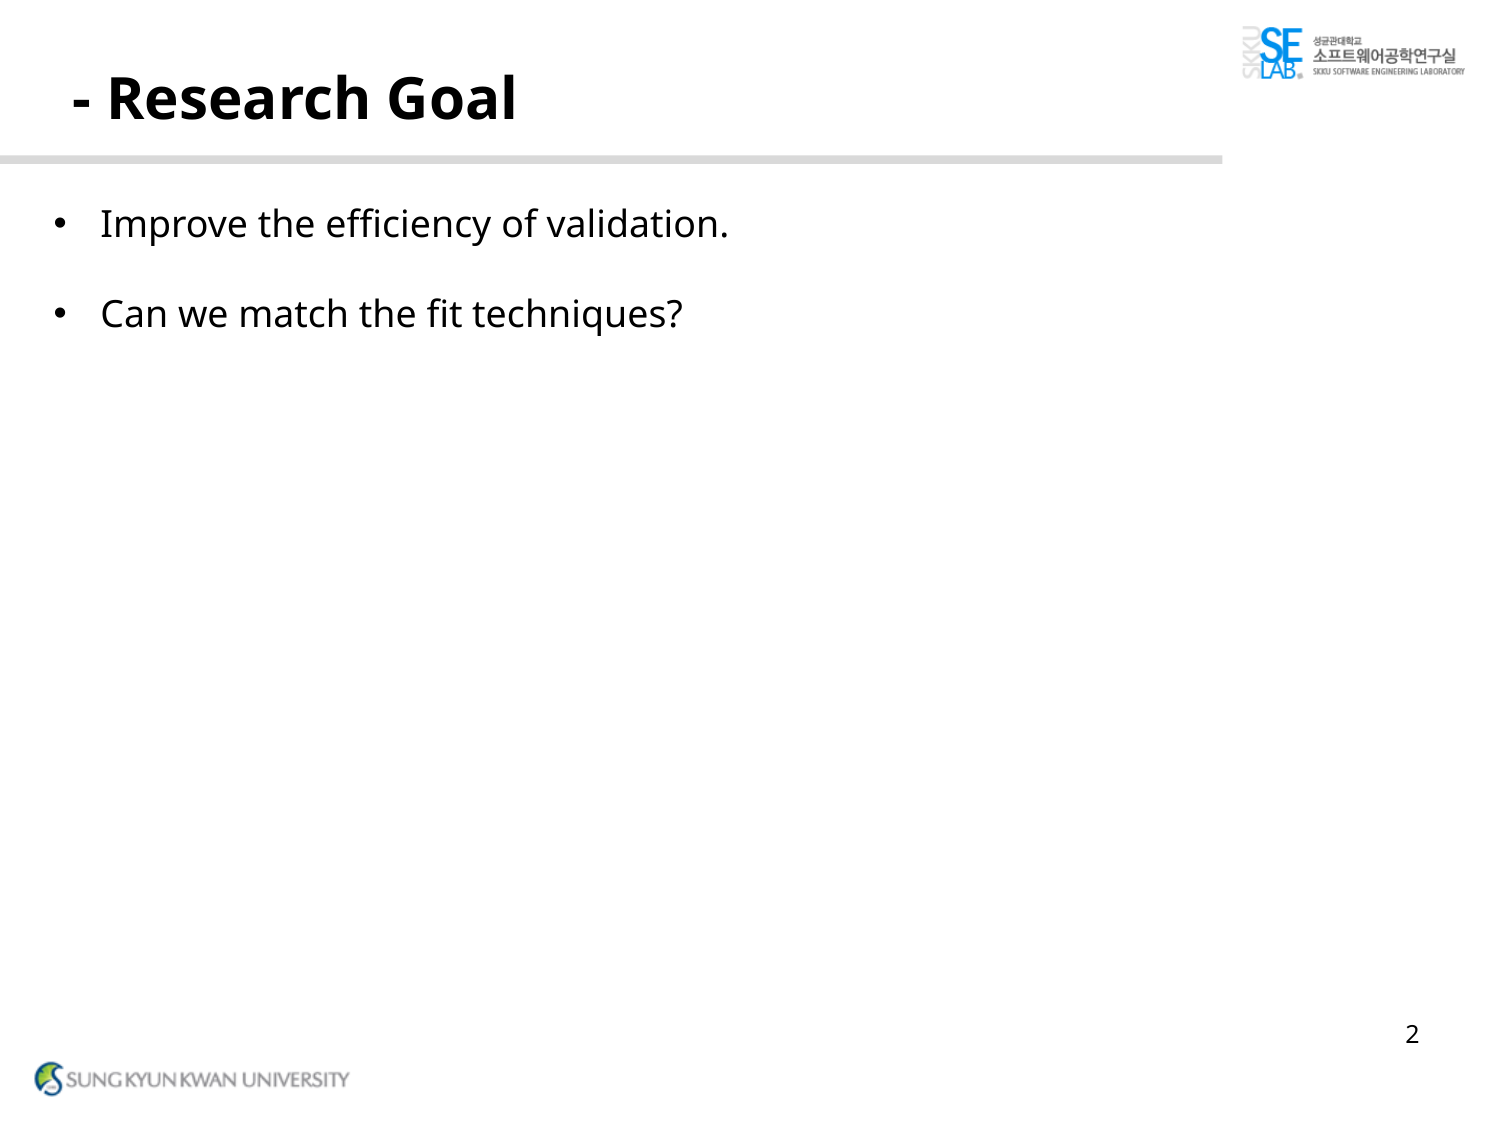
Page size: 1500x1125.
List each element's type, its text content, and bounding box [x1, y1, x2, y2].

picture [17, 1046, 366, 1110]
text_box Improve the efficiency of validation. Can we match the fit techniques? [46, 192, 1409, 433]
text_box [28, 245, 1500, 441]
picture [1391, 0, 1500, 134]
title - Research Goal [64, 0, 1391, 192]
slide_number 2 [1076, 1011, 1428, 1059]
